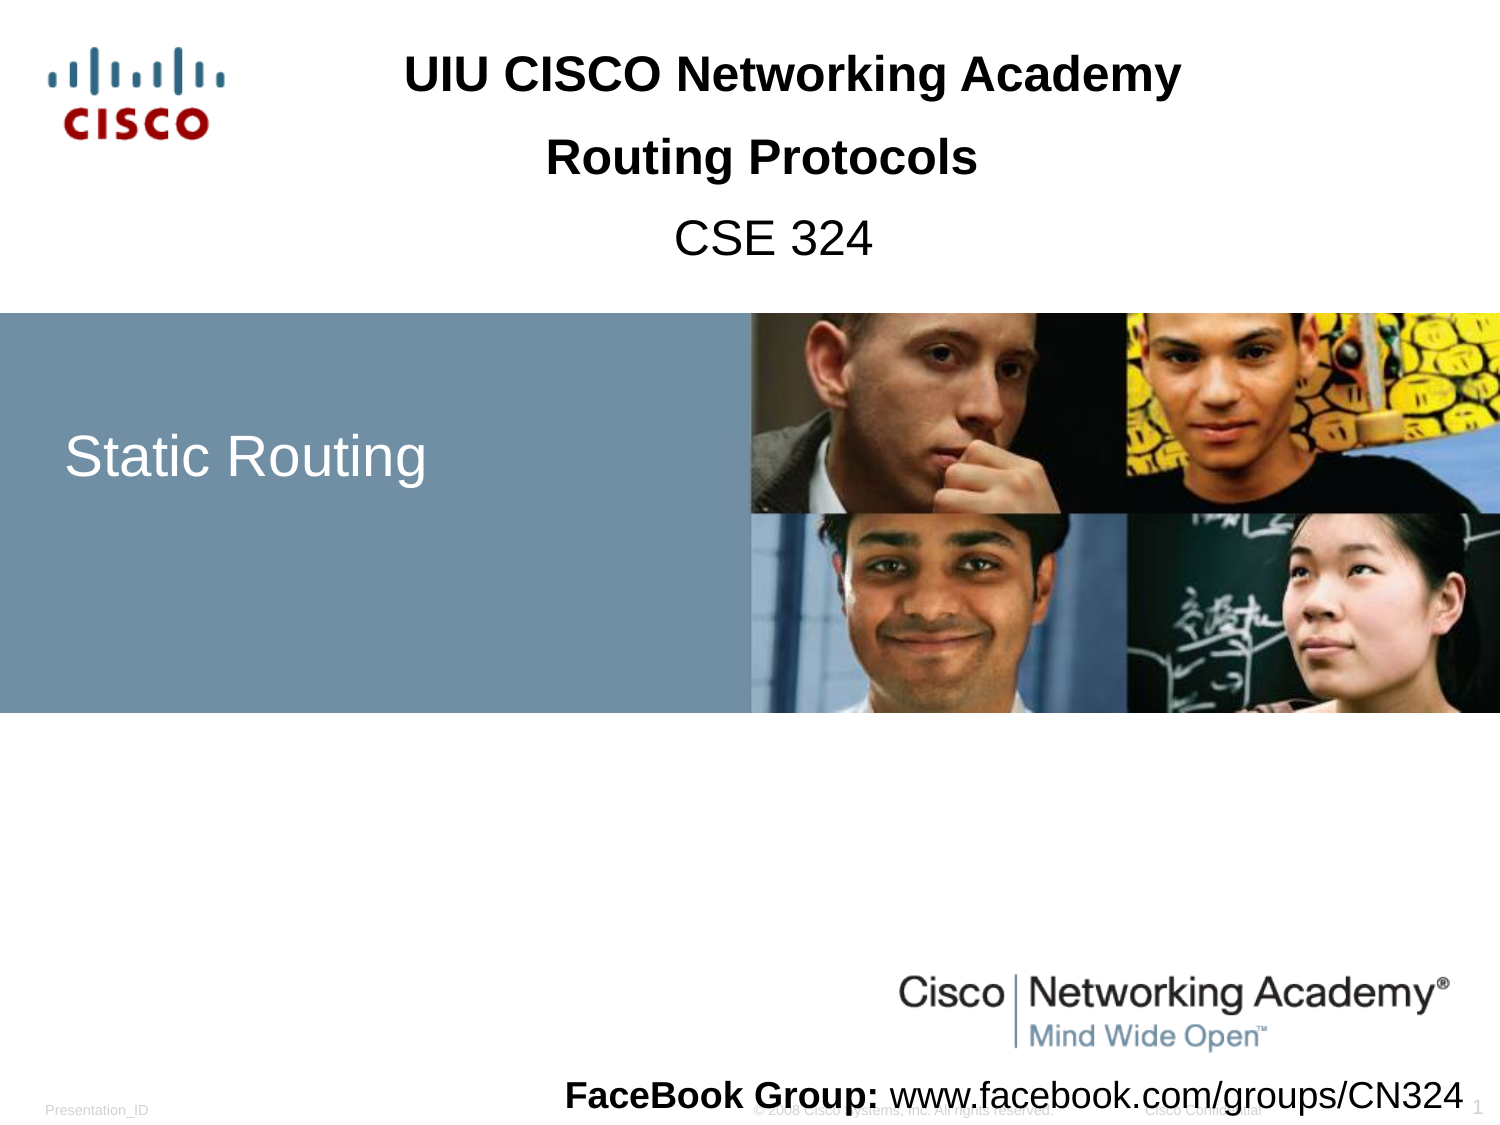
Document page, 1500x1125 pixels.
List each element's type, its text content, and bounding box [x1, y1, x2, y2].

picture [40, 19, 233, 168]
text_box CSE 324 [428, 204, 1119, 274]
text_box FaceBook Group: www.facebook.com/groups/CN324 [549, 1068, 1500, 1125]
picture [0, 313, 1500, 713]
title Static Routing [50, 371, 684, 615]
text_box UIU CISCO Networking Academy [292, 40, 1308, 110]
text_box Routing Protocols [530, 123, 1005, 193]
picture [899, 974, 1450, 1053]
